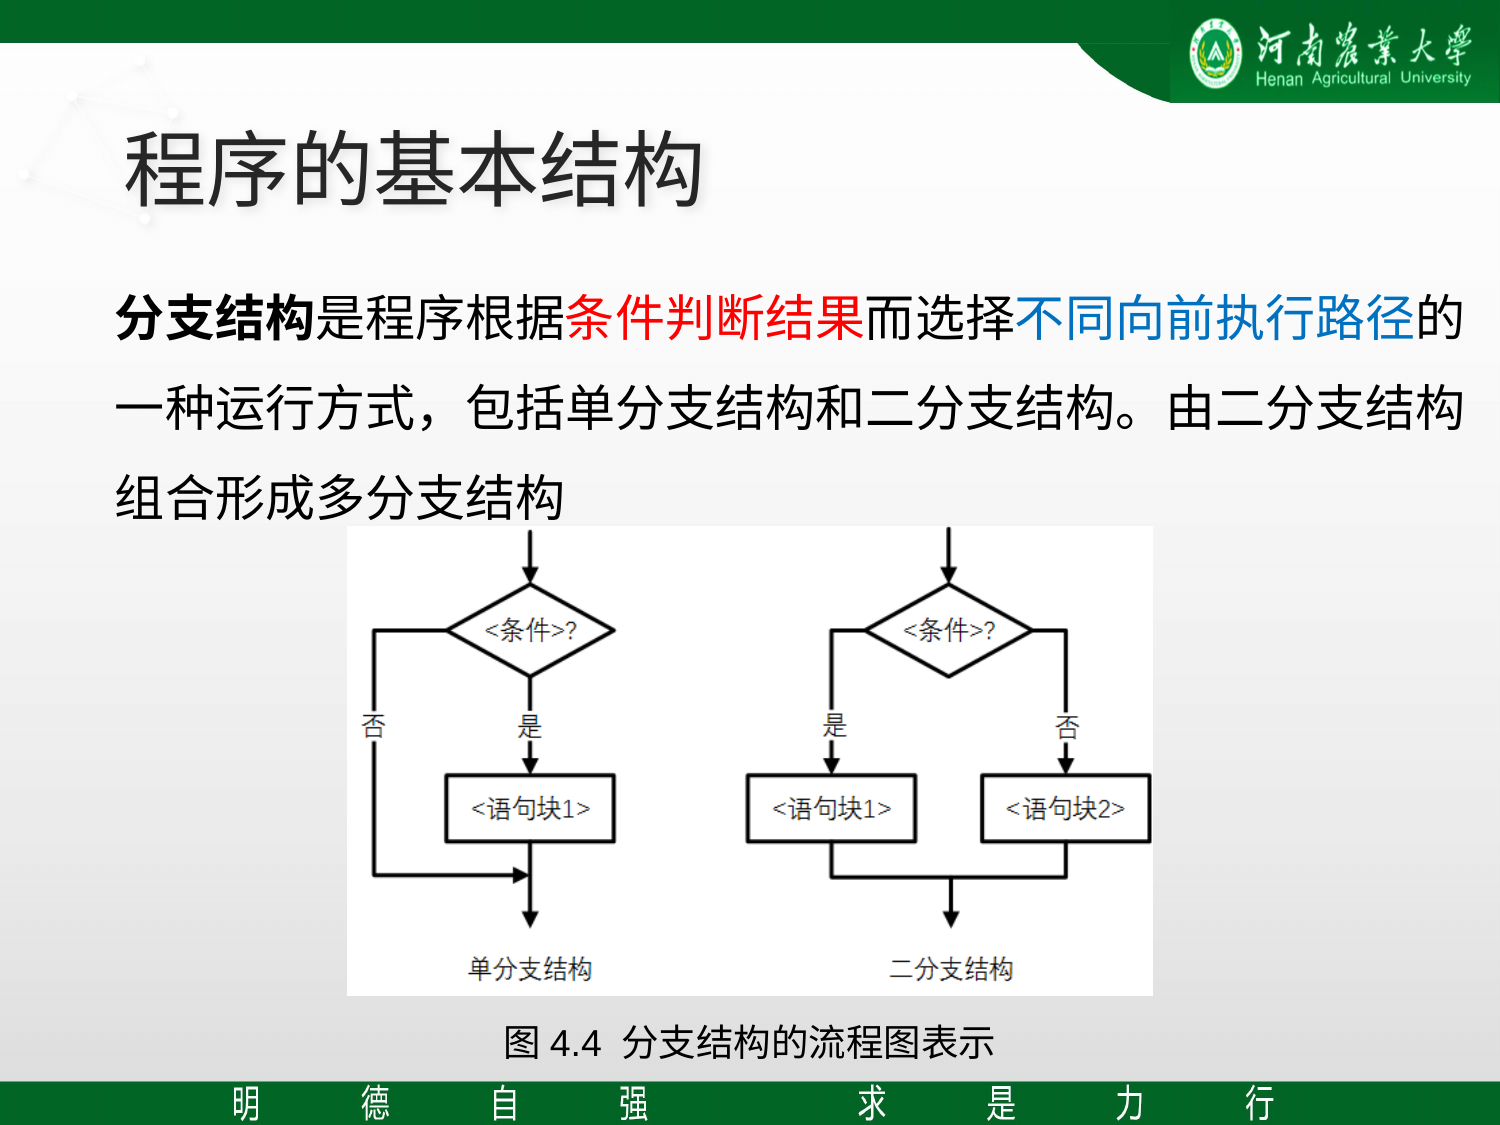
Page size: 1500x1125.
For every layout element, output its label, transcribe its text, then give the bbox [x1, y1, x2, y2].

text_box 分支结构是程序根据条件判断结果而选择不同向前执行路径的一种运行方式，包括单分支结构和二分支结构。由二分支结构组合形成多分支结构 [100, 249, 1500, 535]
text_box 图4.4 分支结构的流程图表示 [488, 1011, 1012, 1072]
text_box 程序的基本结构 [215, 109, 722, 225]
picture [0, 0, 1500, 1125]
